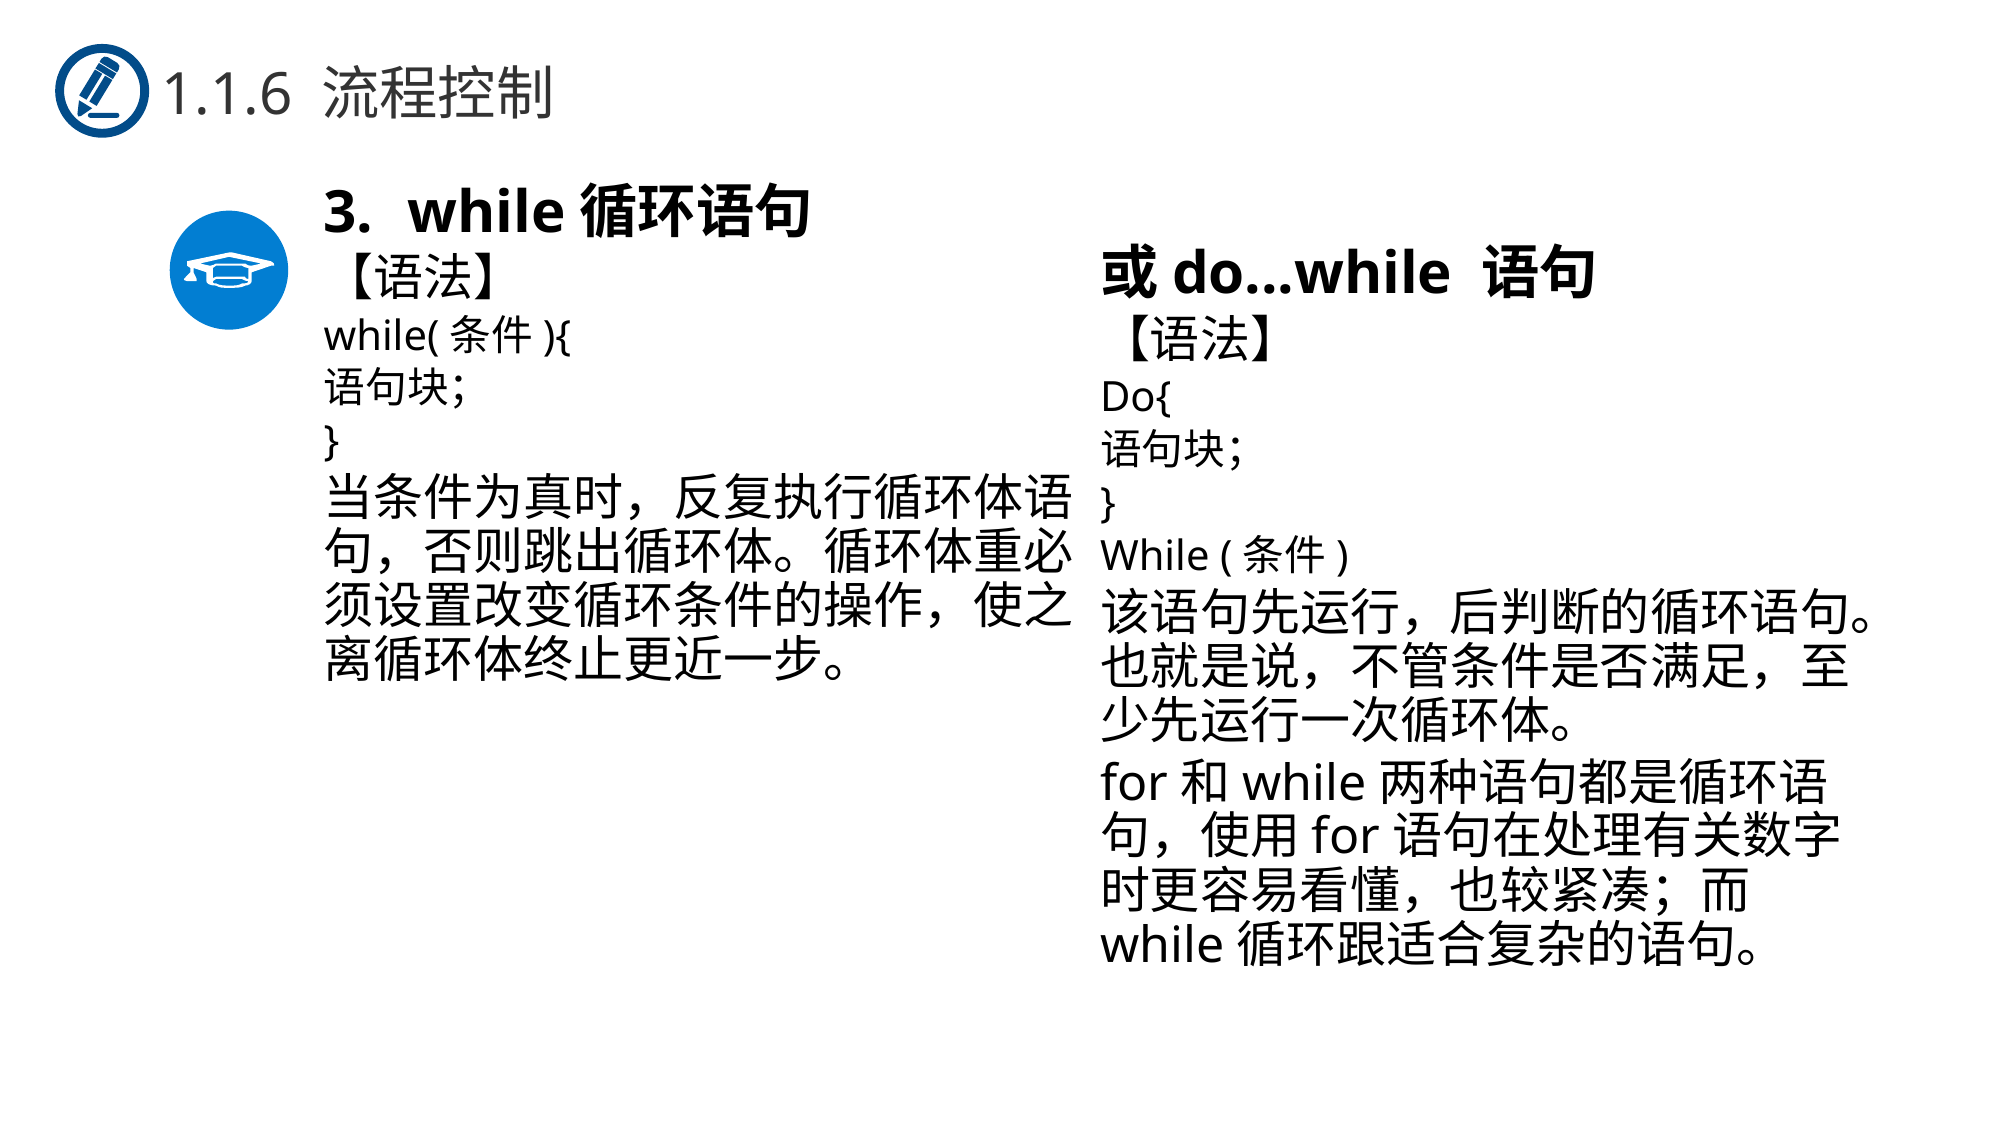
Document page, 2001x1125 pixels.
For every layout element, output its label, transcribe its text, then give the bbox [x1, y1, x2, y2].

text_box [55, 43, 150, 138]
text_box 1.1.6 流程控制 [141, 46, 575, 137]
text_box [169, 181, 1877, 1017]
